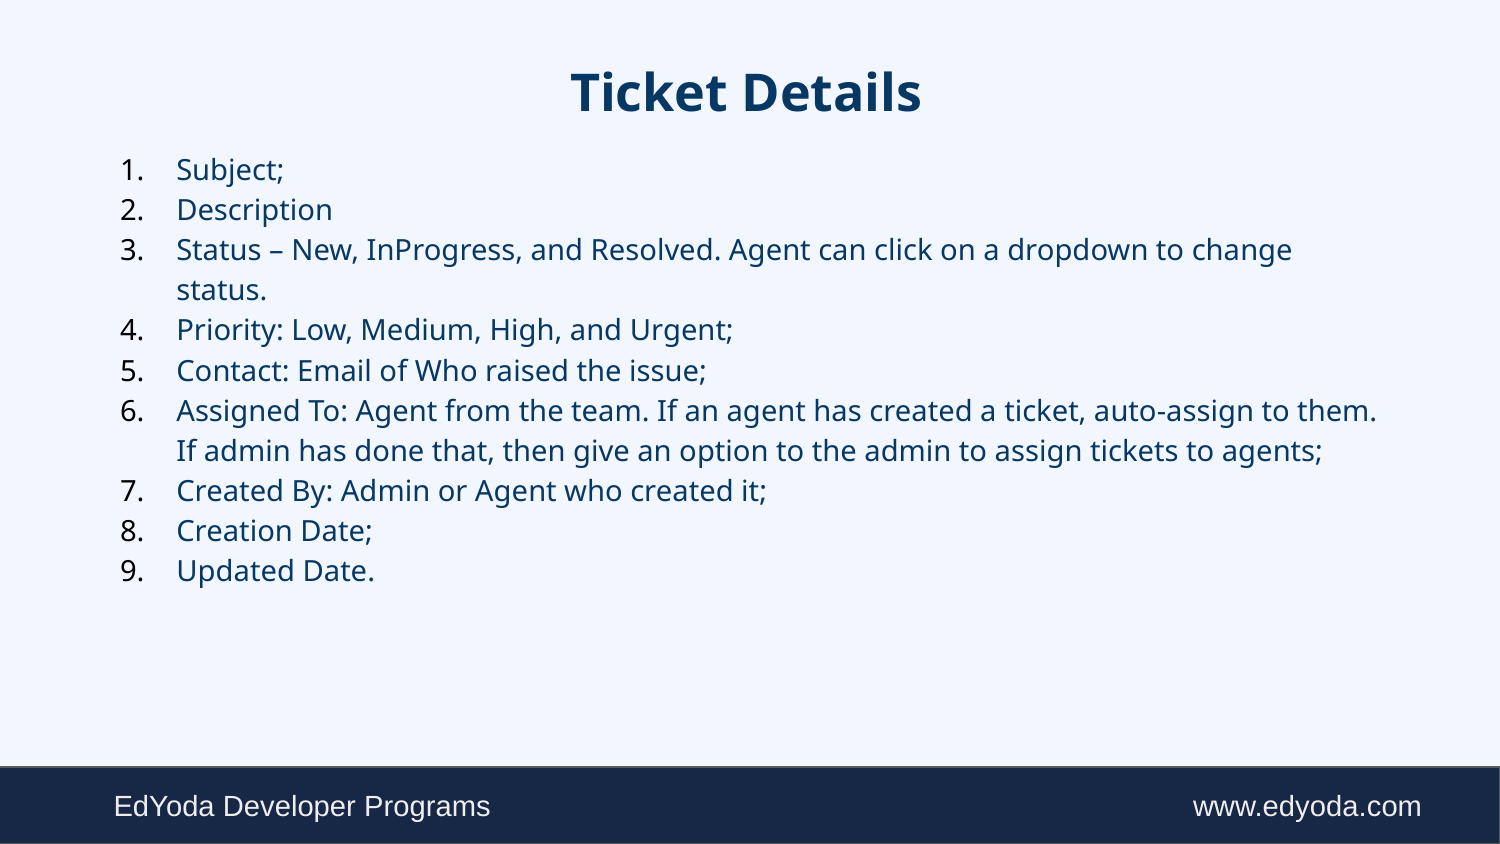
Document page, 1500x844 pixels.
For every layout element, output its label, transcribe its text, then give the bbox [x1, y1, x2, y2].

text_box [97, 135, 1397, 743]
title Ticket Details [29, 35, 1462, 148]
text_box www.edyoda.com [1178, 780, 1441, 831]
text_box Subject; Description Status – New, InProgress, and Resolved. Agent can click on a dropdown to change status. Priority: Low, Medium, High, and Urgent; Contact: Email of Who raised the issue; Assigned To: Agent from the team. If an agent has created a ticket, auto-assign to them. If admin has done that, then give an option to the admin to assign tickets to agents; Created By: Admin or Agent who created it; Creation Date; Updated Date. [105, 130, 1405, 738]
text_box [0, 767, 1500, 844]
text_box EdYoda Developer Programs [98, 780, 511, 831]
